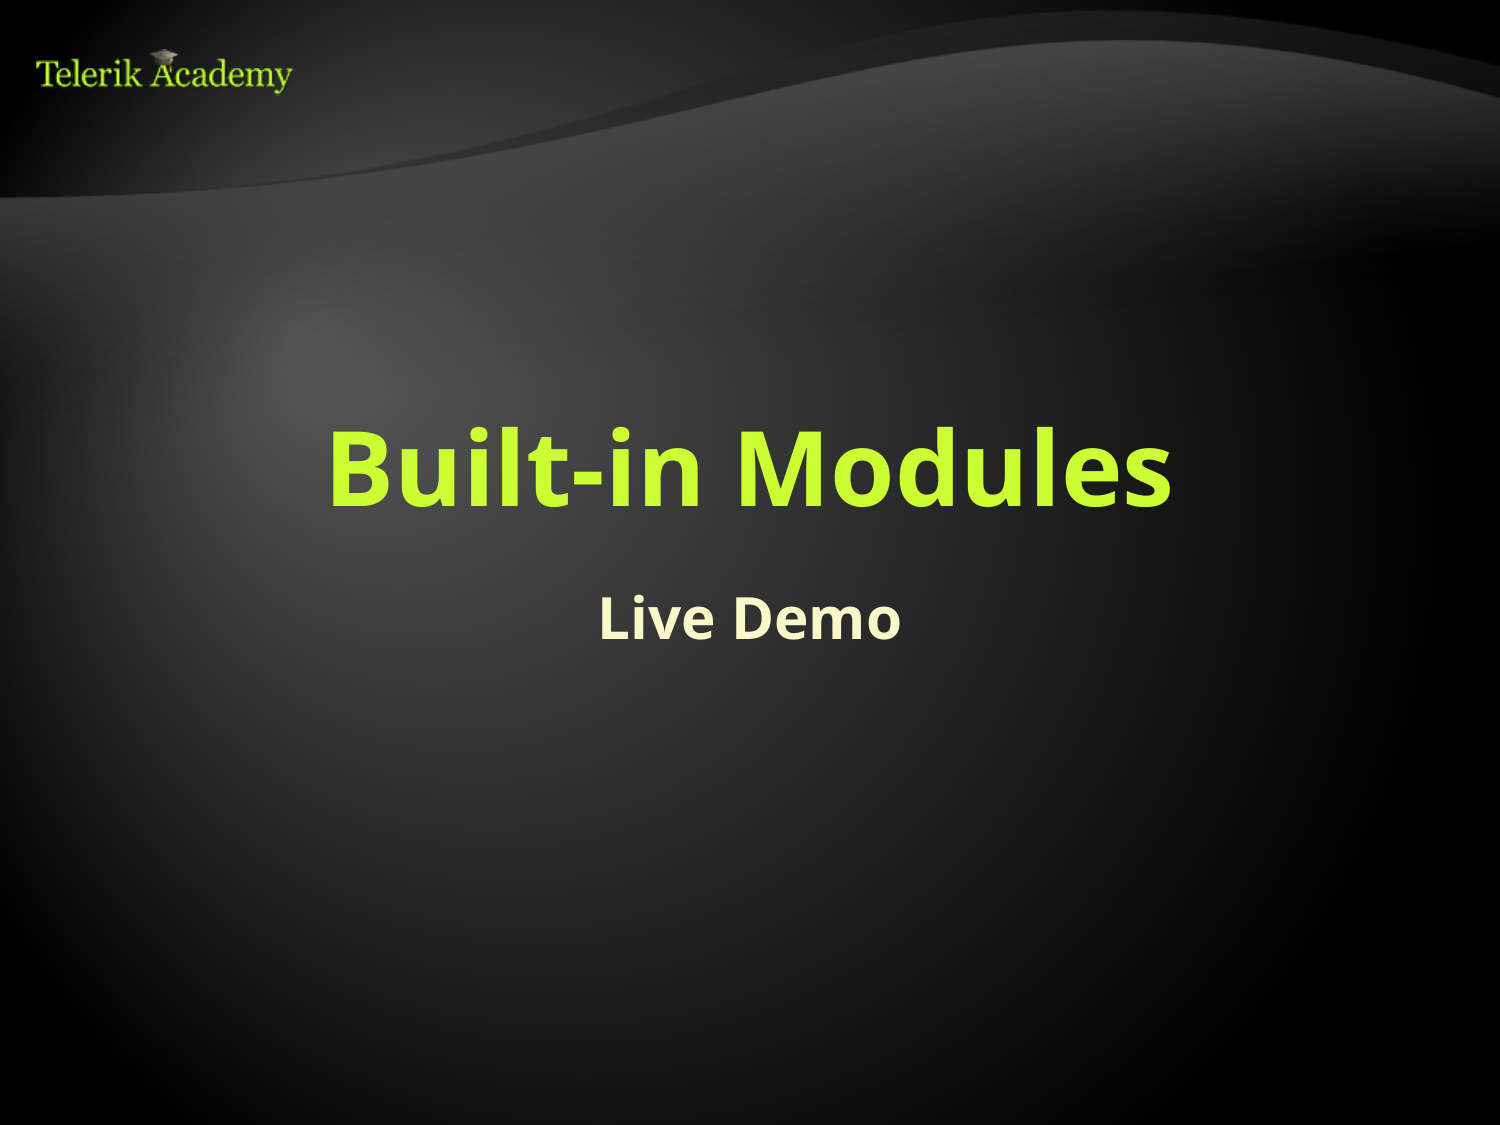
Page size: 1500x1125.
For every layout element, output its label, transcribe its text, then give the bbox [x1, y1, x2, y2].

text_box Live Demo [99, 569, 1400, 663]
picture [0, 0, 1500, 1125]
text_box Built-in Modules [99, 449, 1400, 563]
